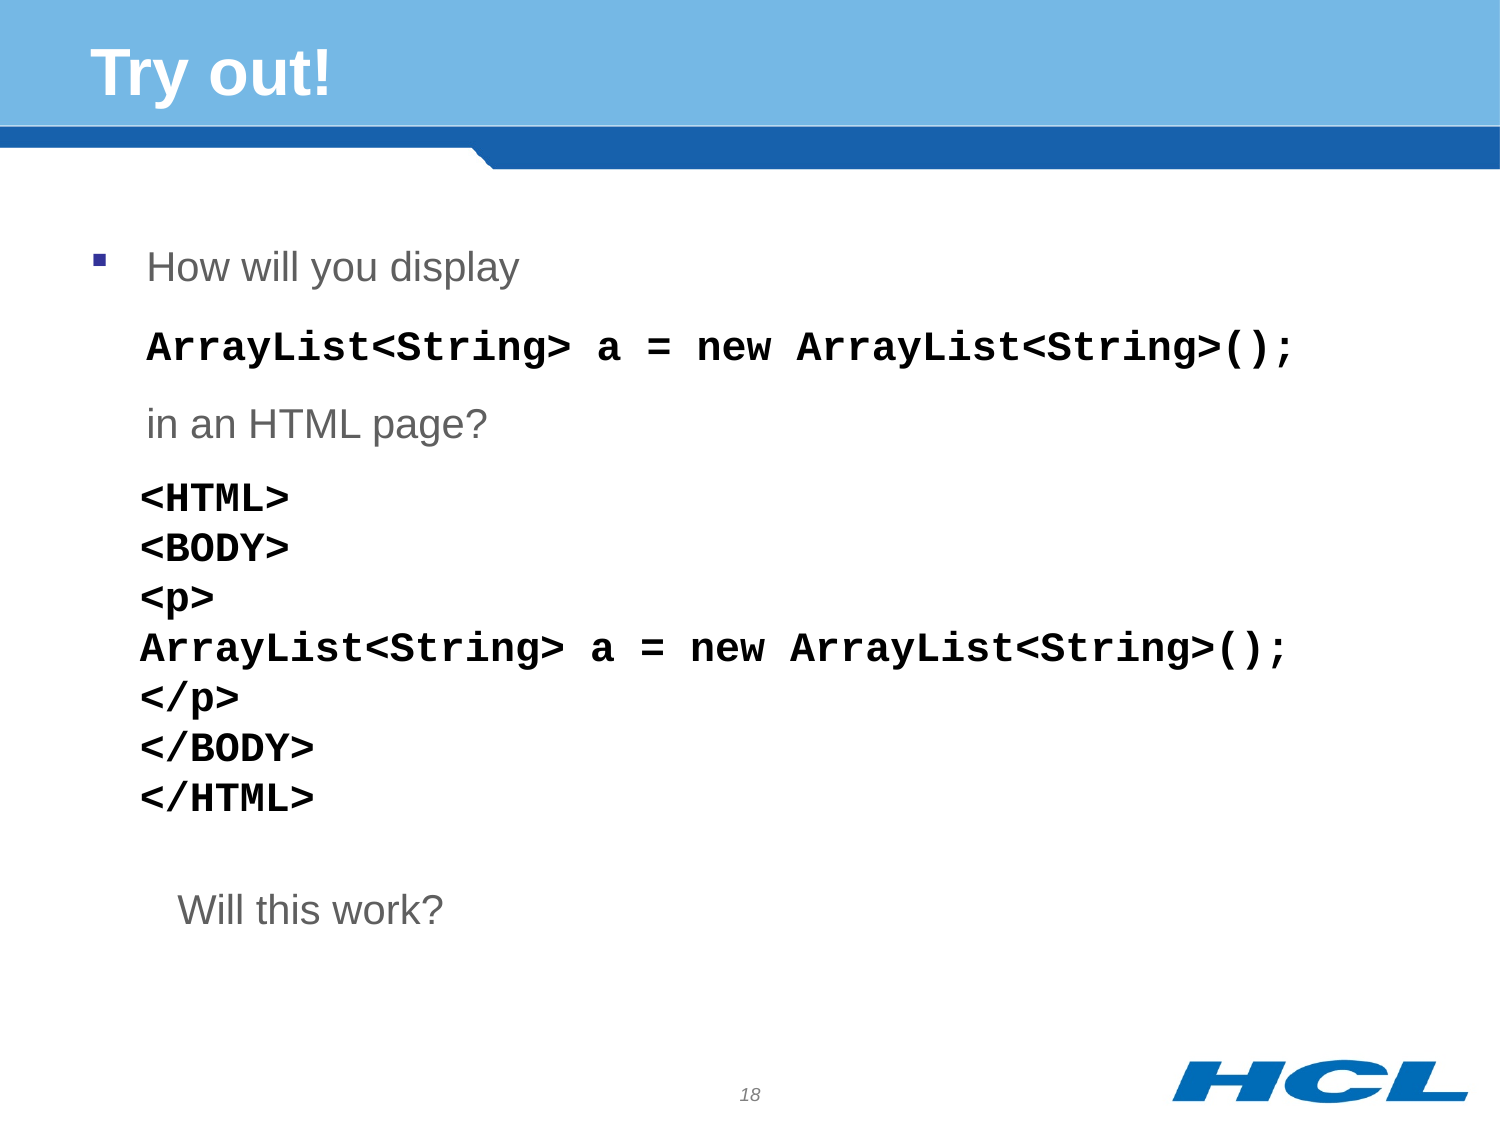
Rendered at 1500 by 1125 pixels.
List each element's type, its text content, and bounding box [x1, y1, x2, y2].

picture [0, 0, 1500, 188]
text_box Will this work? [162, 875, 813, 940]
slide_number 18 [574, 1074, 926, 1115]
picture [1140, 1050, 1500, 1109]
text_box <HTML> <BODY> <p> ArrayList<String> a = new ArrayList<String>(); </p> </BODY> </HTML> [124, 462, 1313, 828]
title Try out! [74, 0, 1426, 138]
list How will you display ArrayList<String> a = new ArrayList<String>(); in an HTML page? [74, 212, 1426, 488]
